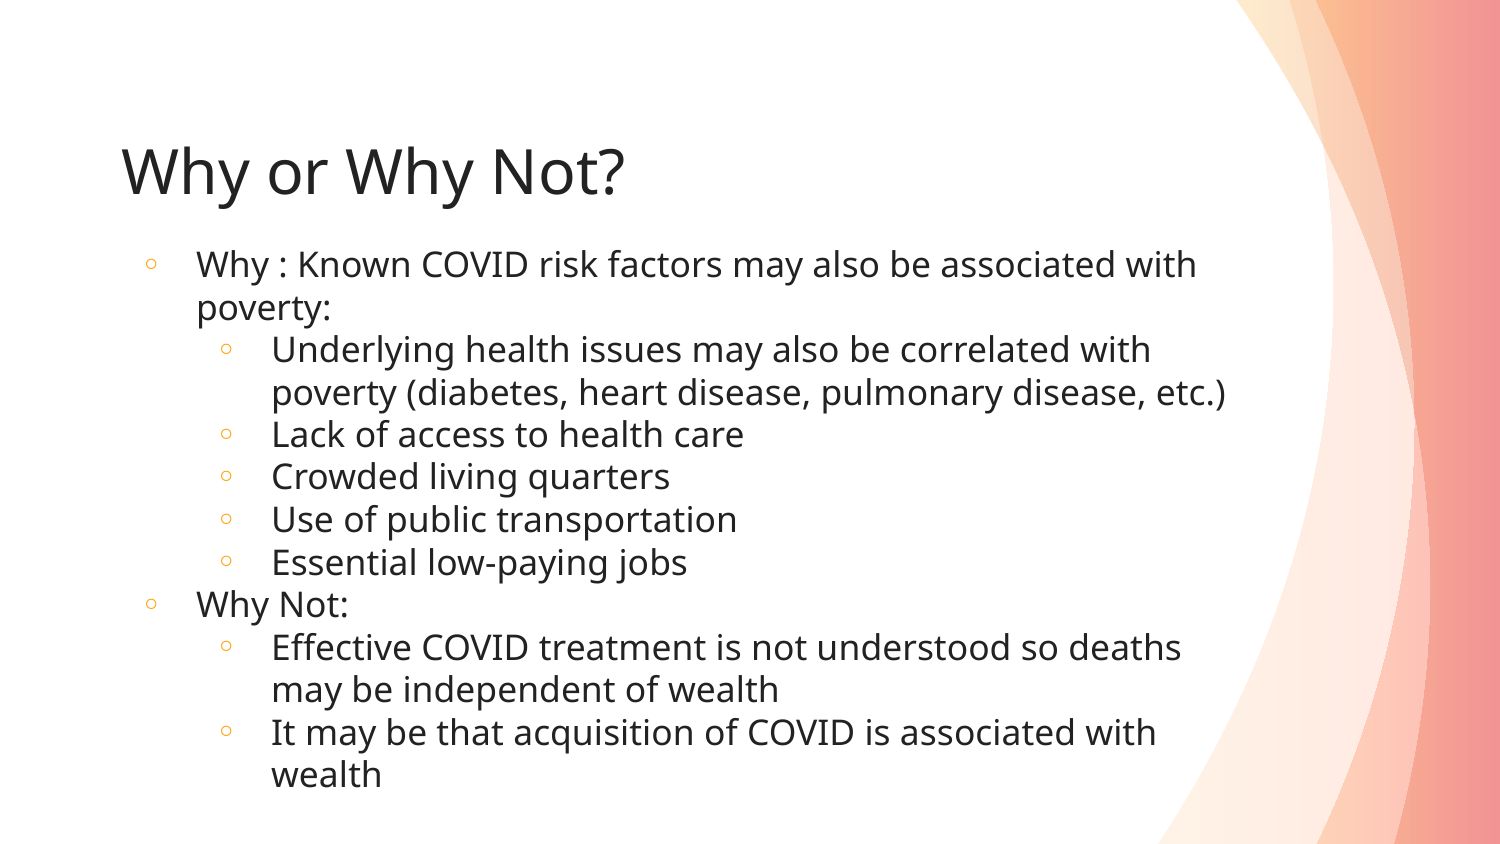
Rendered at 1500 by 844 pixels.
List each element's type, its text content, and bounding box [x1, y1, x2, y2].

list Why : Known COVID risk factors may also be associated with poverty: Underlying health issues may also be correlated with poverty (diabetes, heart disease, pulmonary disease, etc.) Lack of access to health care Crowded living quarters Use of public transportation Essential low-paying jobs Why Not: Effective COVID treatment is not understood so deaths may be independent of wealth It may be that acquisition of COVID is associated with wealth [121, 242, 1246, 742]
title Why or Why Not? [121, 84, 1111, 207]
